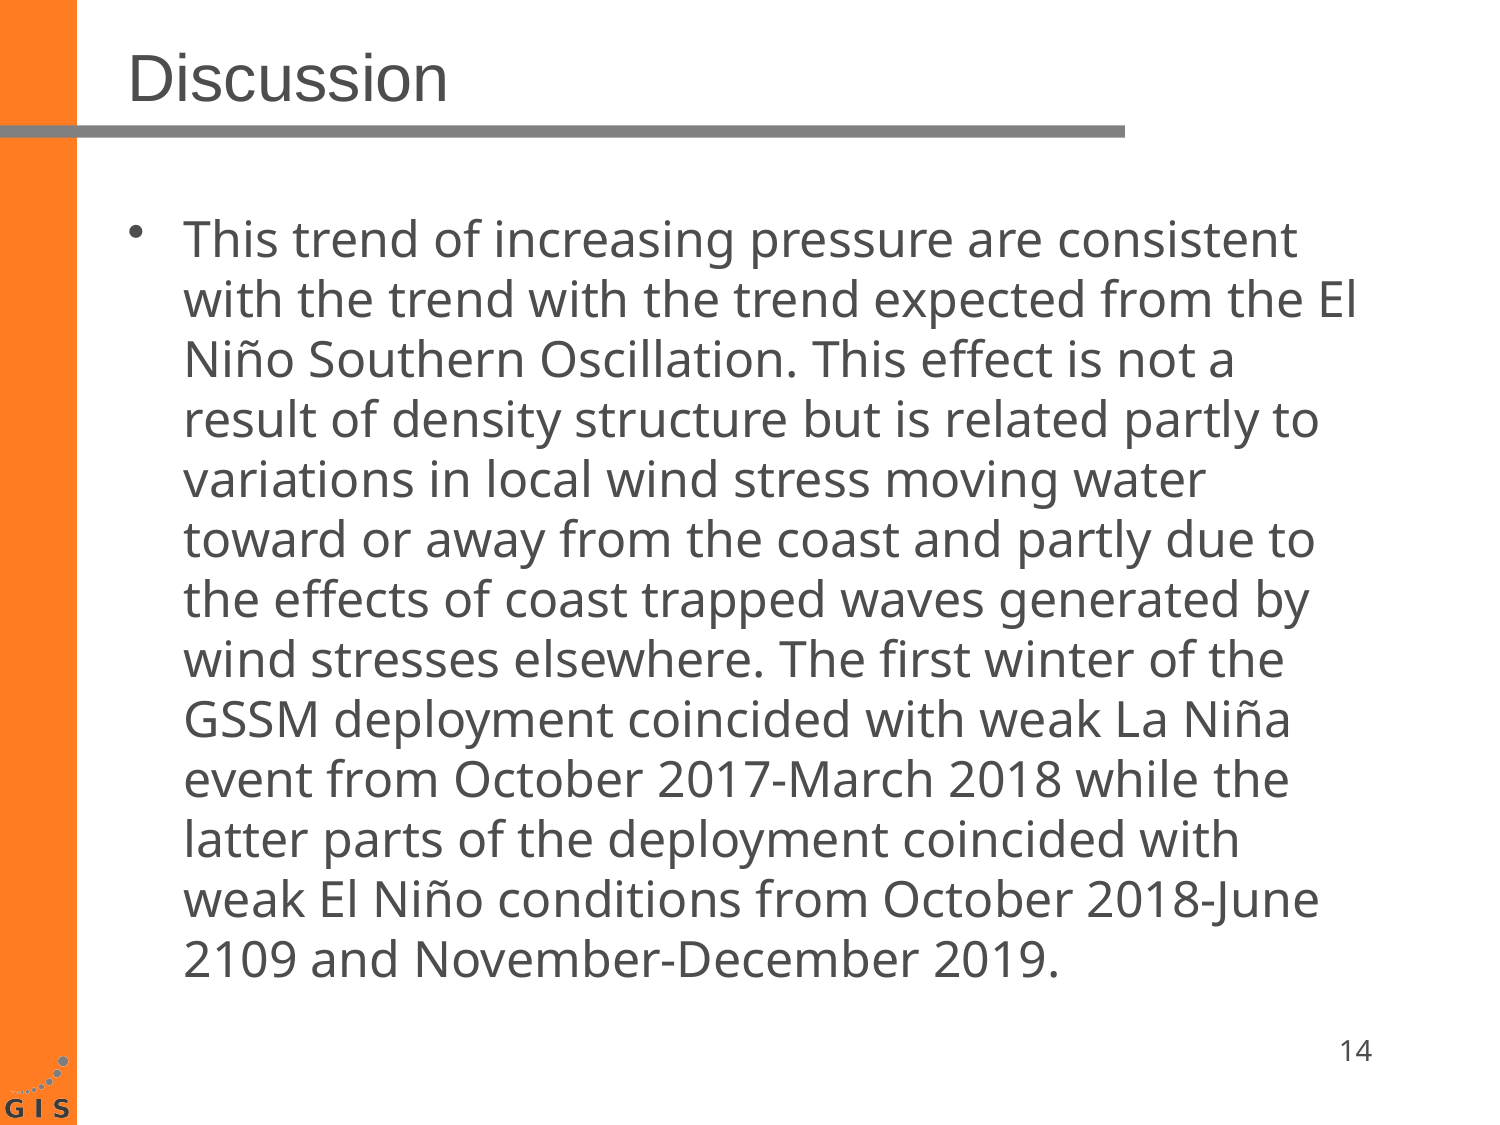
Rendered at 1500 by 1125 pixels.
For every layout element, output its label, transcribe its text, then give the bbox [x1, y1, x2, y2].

picture [5, 1056, 69, 1118]
list This trend of increasing pressure are consistent with the trend with the trend expected from the El Niño Southern Oscillation. This effect is not a result of density structure but is related partly to variations in local wind stress moving water toward or away from the coast and partly due to the effects of coast trapped waves generated by wind stresses elsewhere. The first winter of the GSSM deployment coincided with weak La Niña event from October 2017-March 2018 while the latter parts of the deployment coincided with weak El Niño conditions from October 2018-June 2109 and November-December 2019. [112, 200, 1388, 963]
slide_number 14 [1074, 1024, 1388, 1101]
title Discussion [112, 37, 1388, 113]
